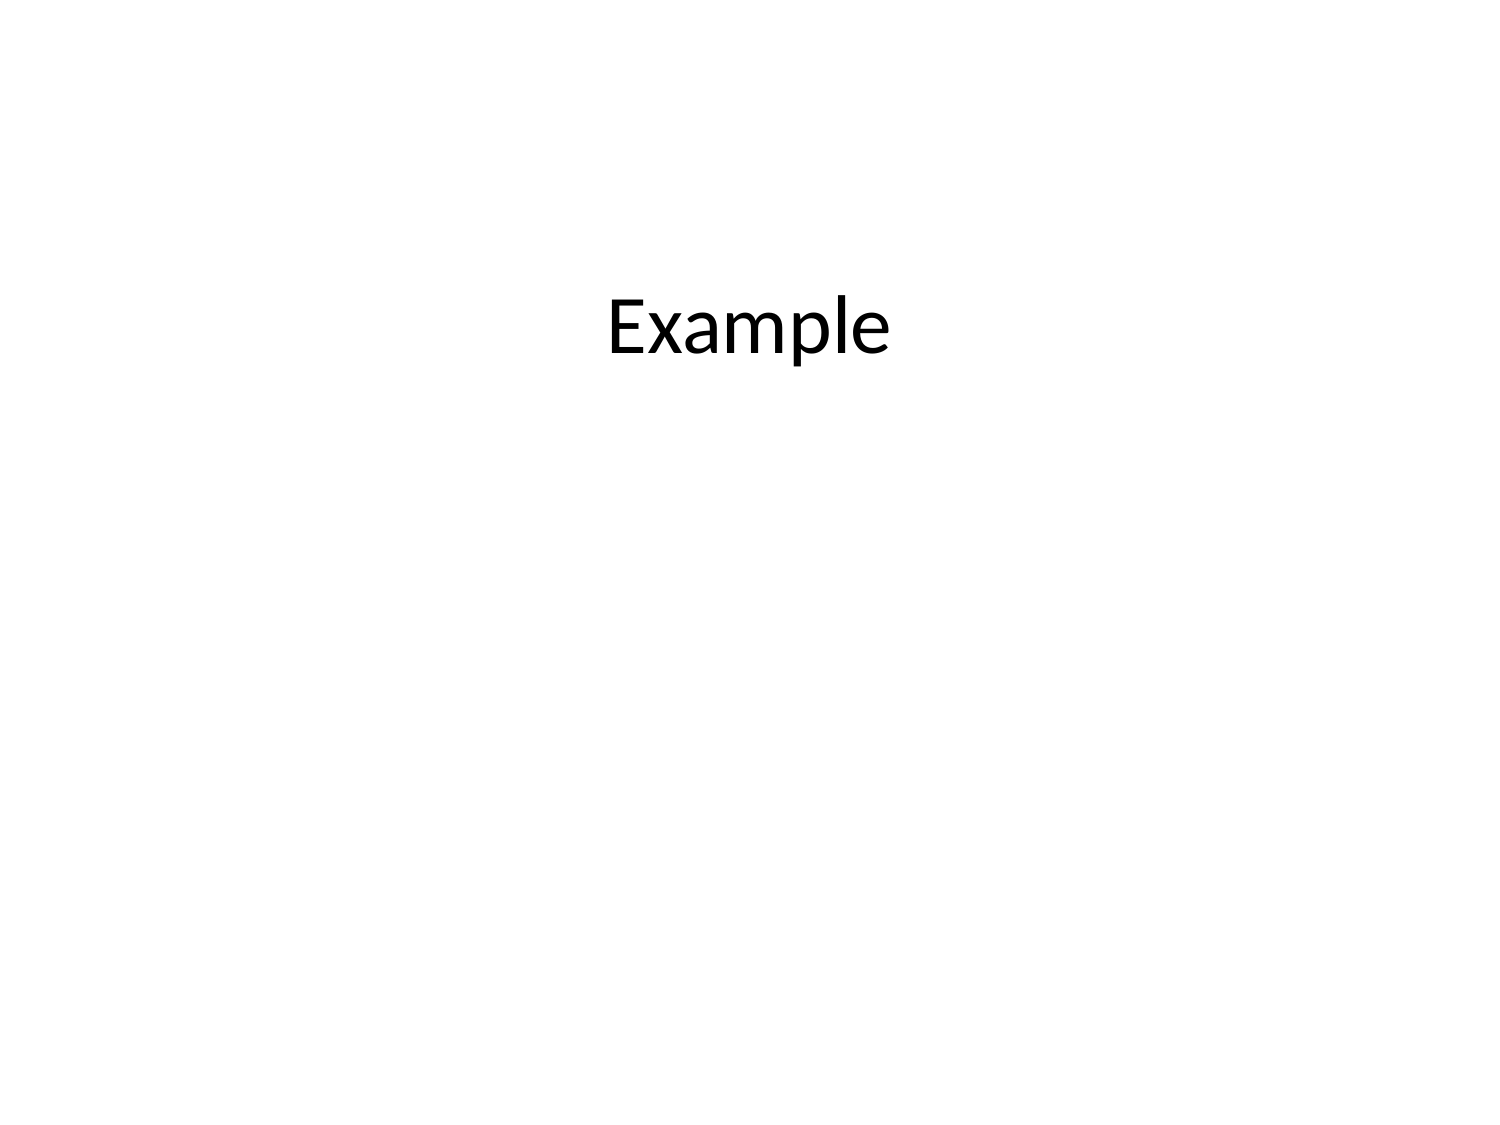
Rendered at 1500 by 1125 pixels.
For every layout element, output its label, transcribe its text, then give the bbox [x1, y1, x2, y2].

list Example [75, 262, 1425, 1005]
